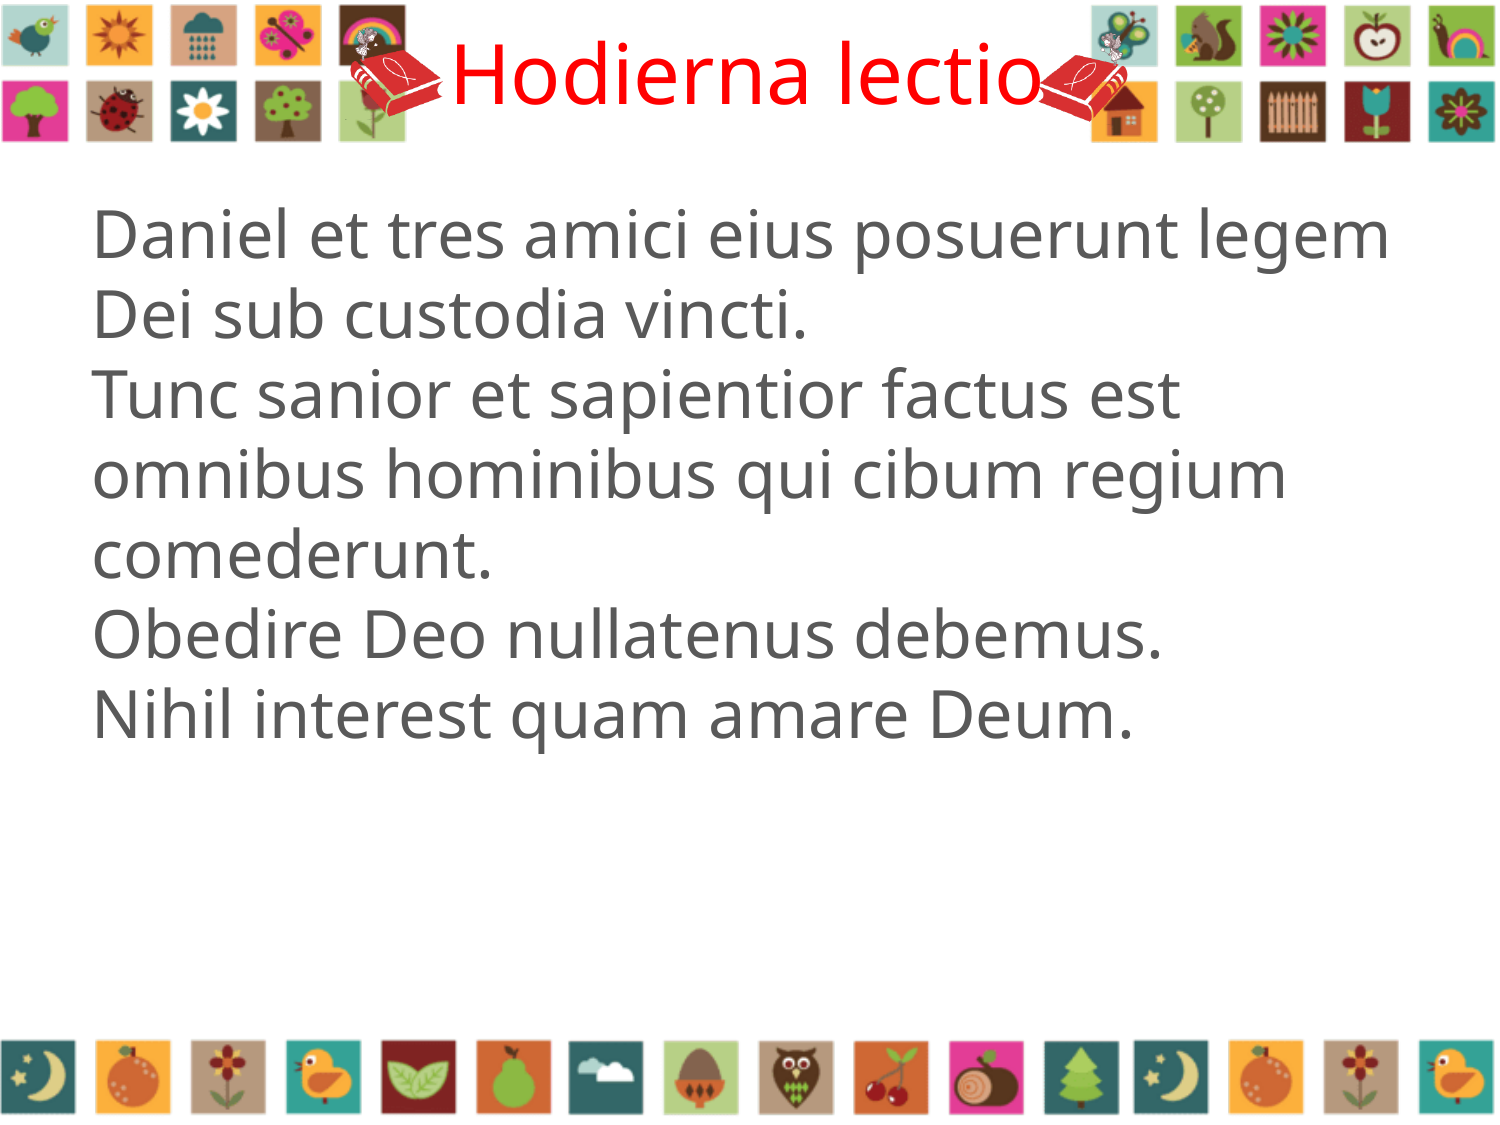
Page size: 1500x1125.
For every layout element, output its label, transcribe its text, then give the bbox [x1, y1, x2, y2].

picture [1005, 3, 1500, 150]
picture [0, 3, 475, 150]
text_box Daniel et tres amici eius posuerunt legem Dei sub custodia vincti. Tunc sanior et sapientior factus est omnibus hominibus qui cibum regium comederunt. Obedire Deo nullatenus debemus. Nihil interest quam amare Deum. [76, 184, 1424, 759]
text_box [0, 1028, 1500, 1118]
text_box Hodierna lectio [425, 13, 1078, 129]
